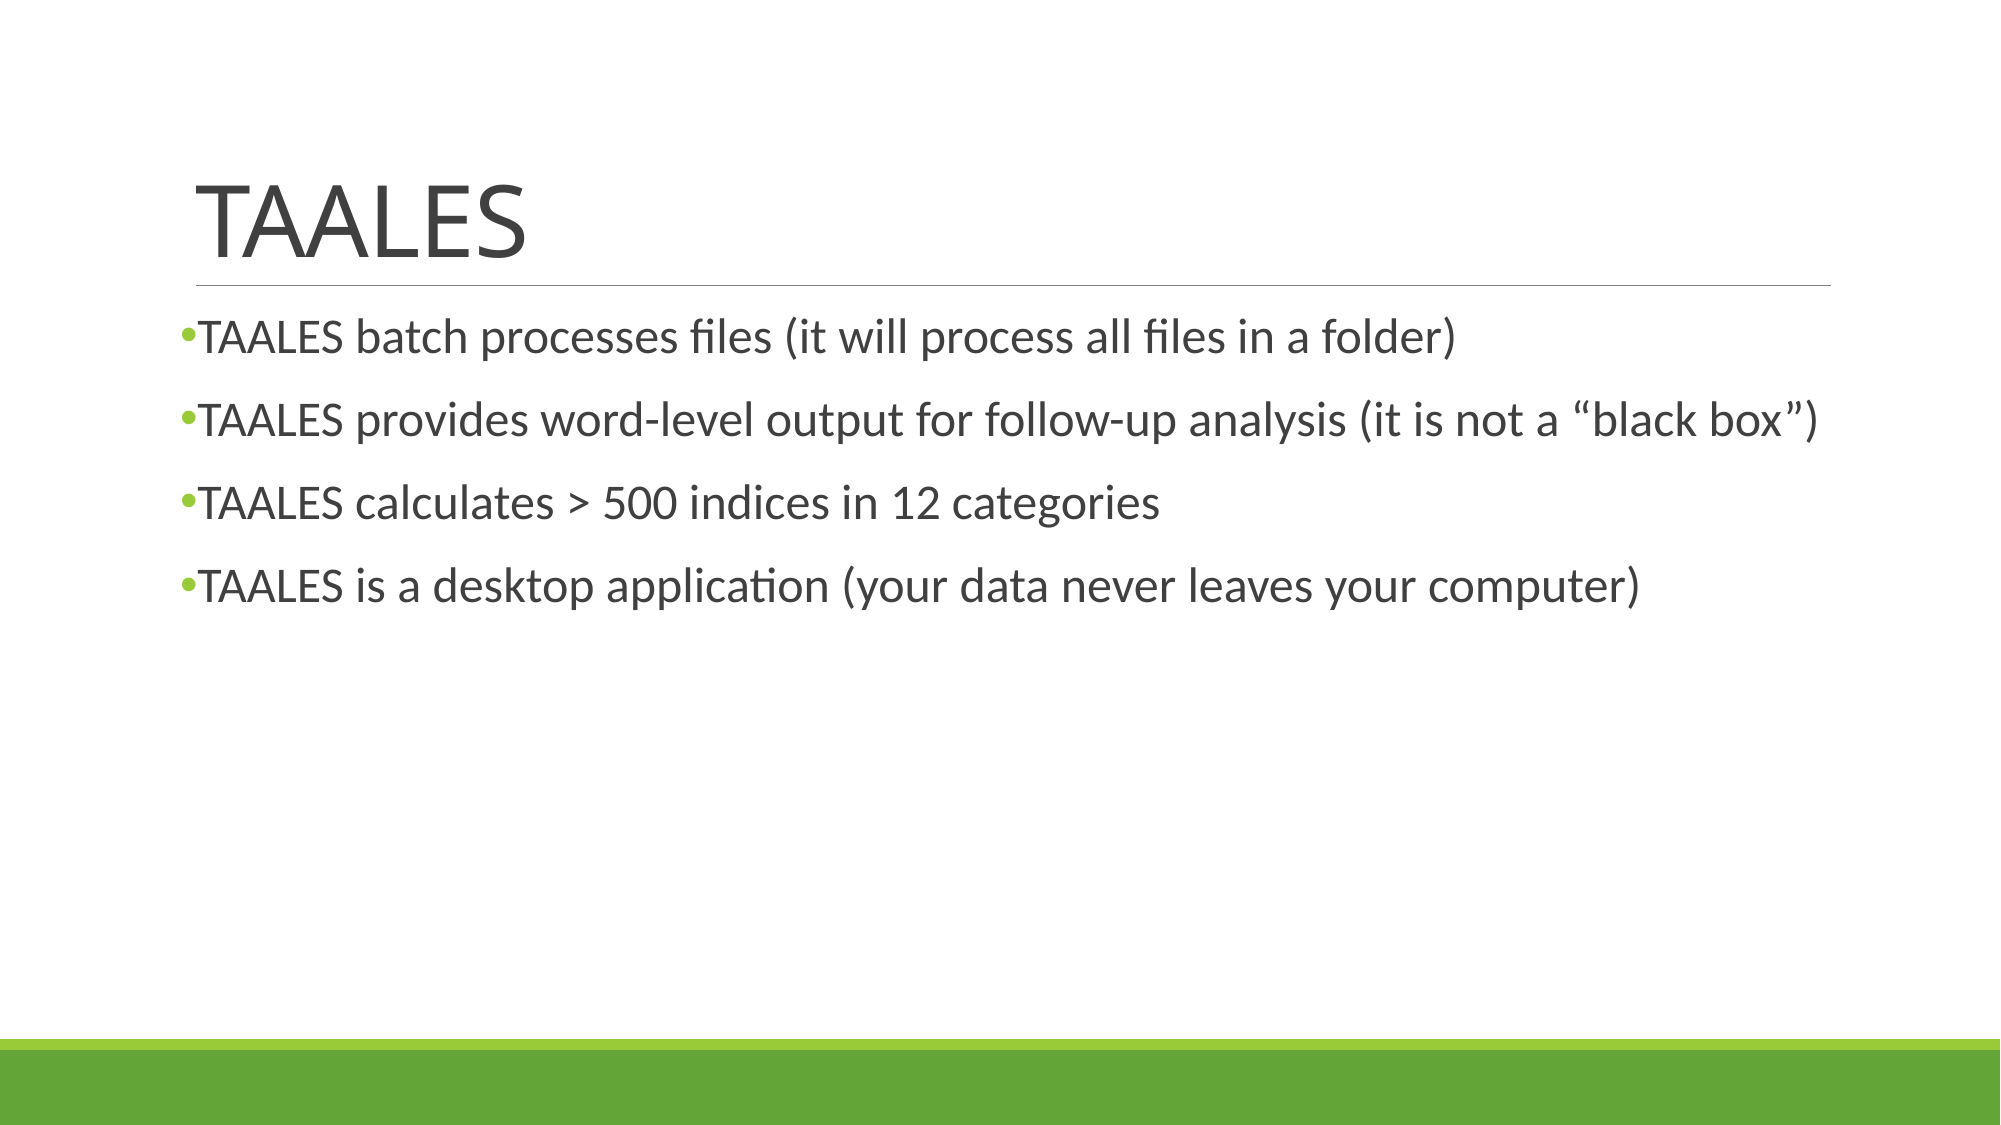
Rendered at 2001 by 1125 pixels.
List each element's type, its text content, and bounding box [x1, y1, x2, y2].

list TAALES batch processes files (it will process all files in a folder) TAALES provides word-level output for follow-up analysis (it is not a “black box”) TAALES calculates > 500 indices in 12 categories TAALES is a desktop application (your data never leaves your computer) [180, 302, 1830, 963]
title TAALES [180, 47, 1830, 285]
